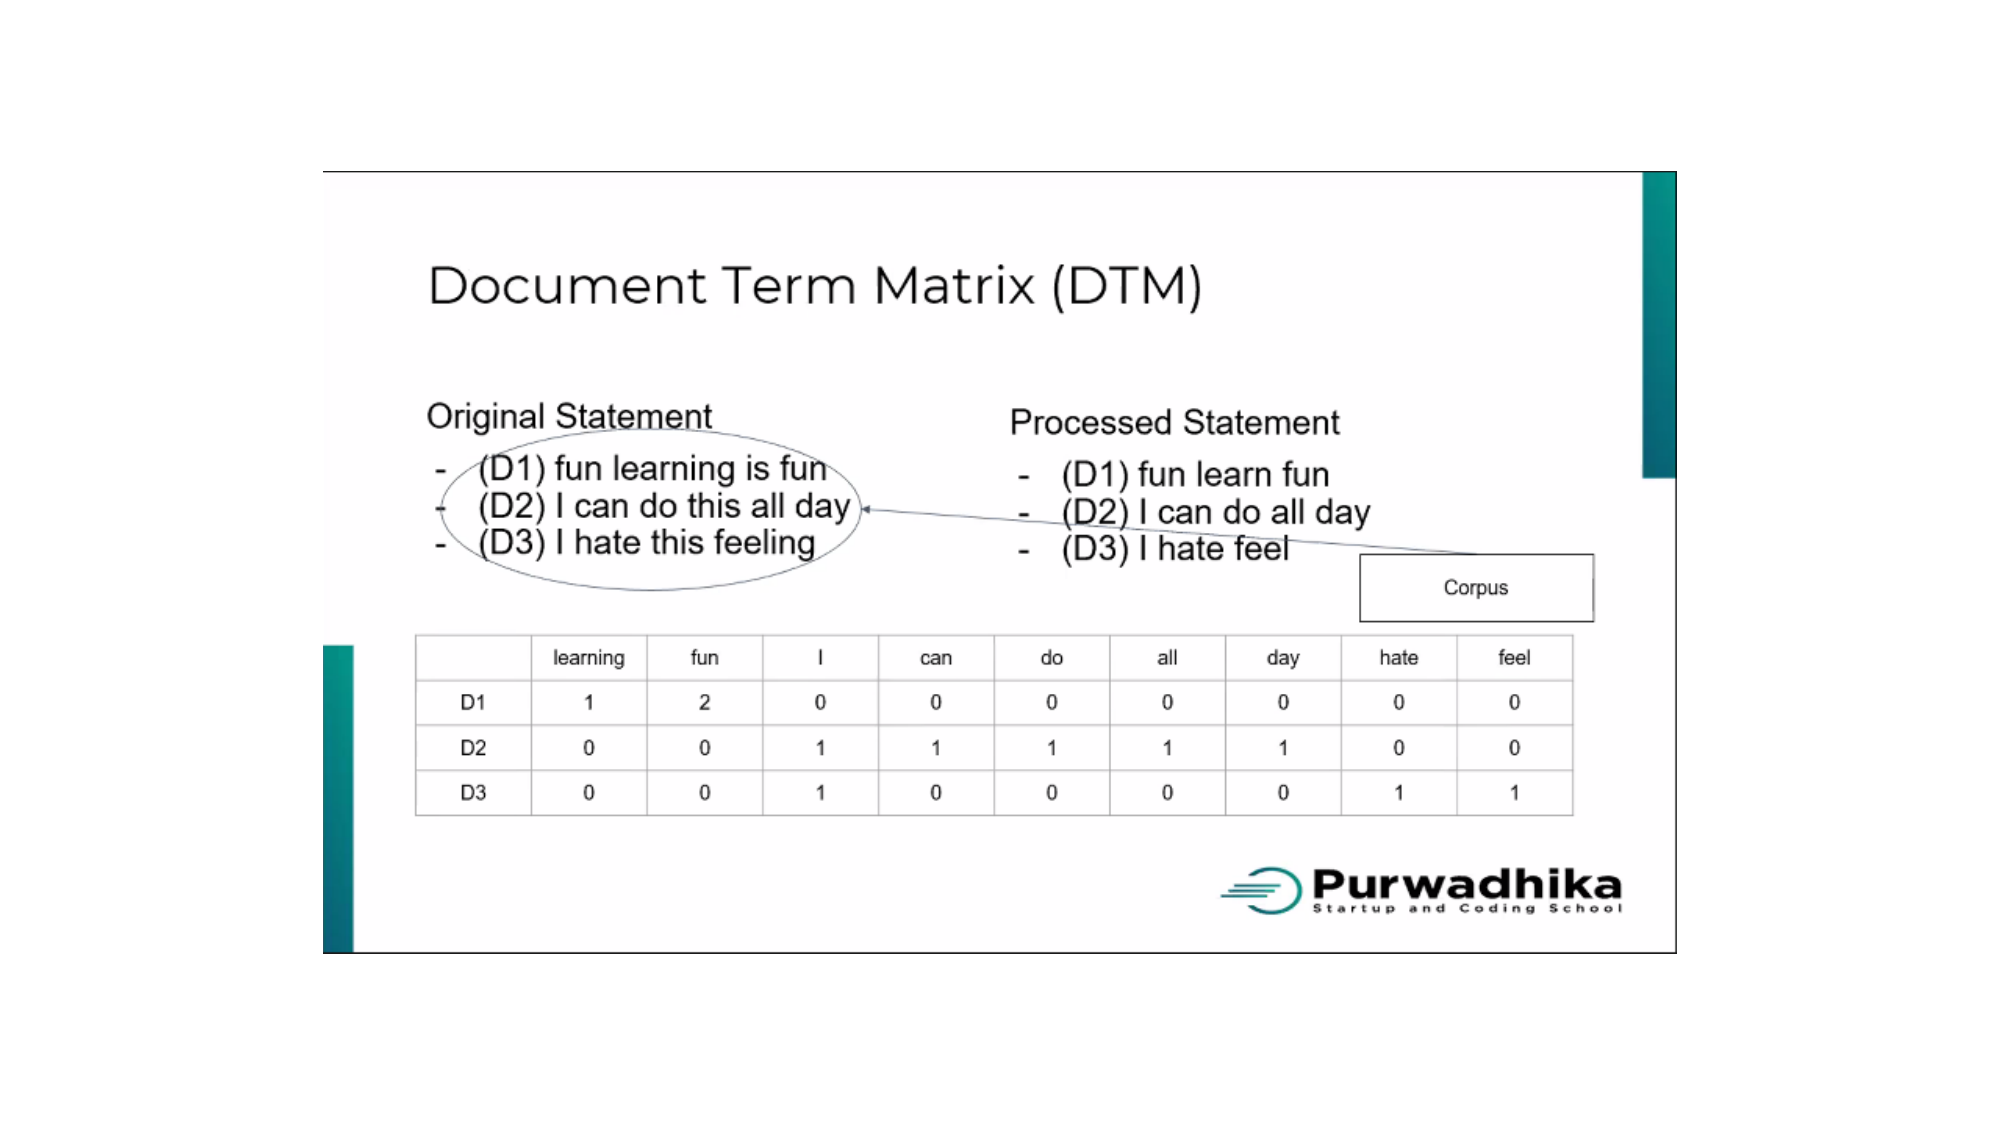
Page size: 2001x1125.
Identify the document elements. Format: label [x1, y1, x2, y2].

picture [323, 170, 1677, 954]
